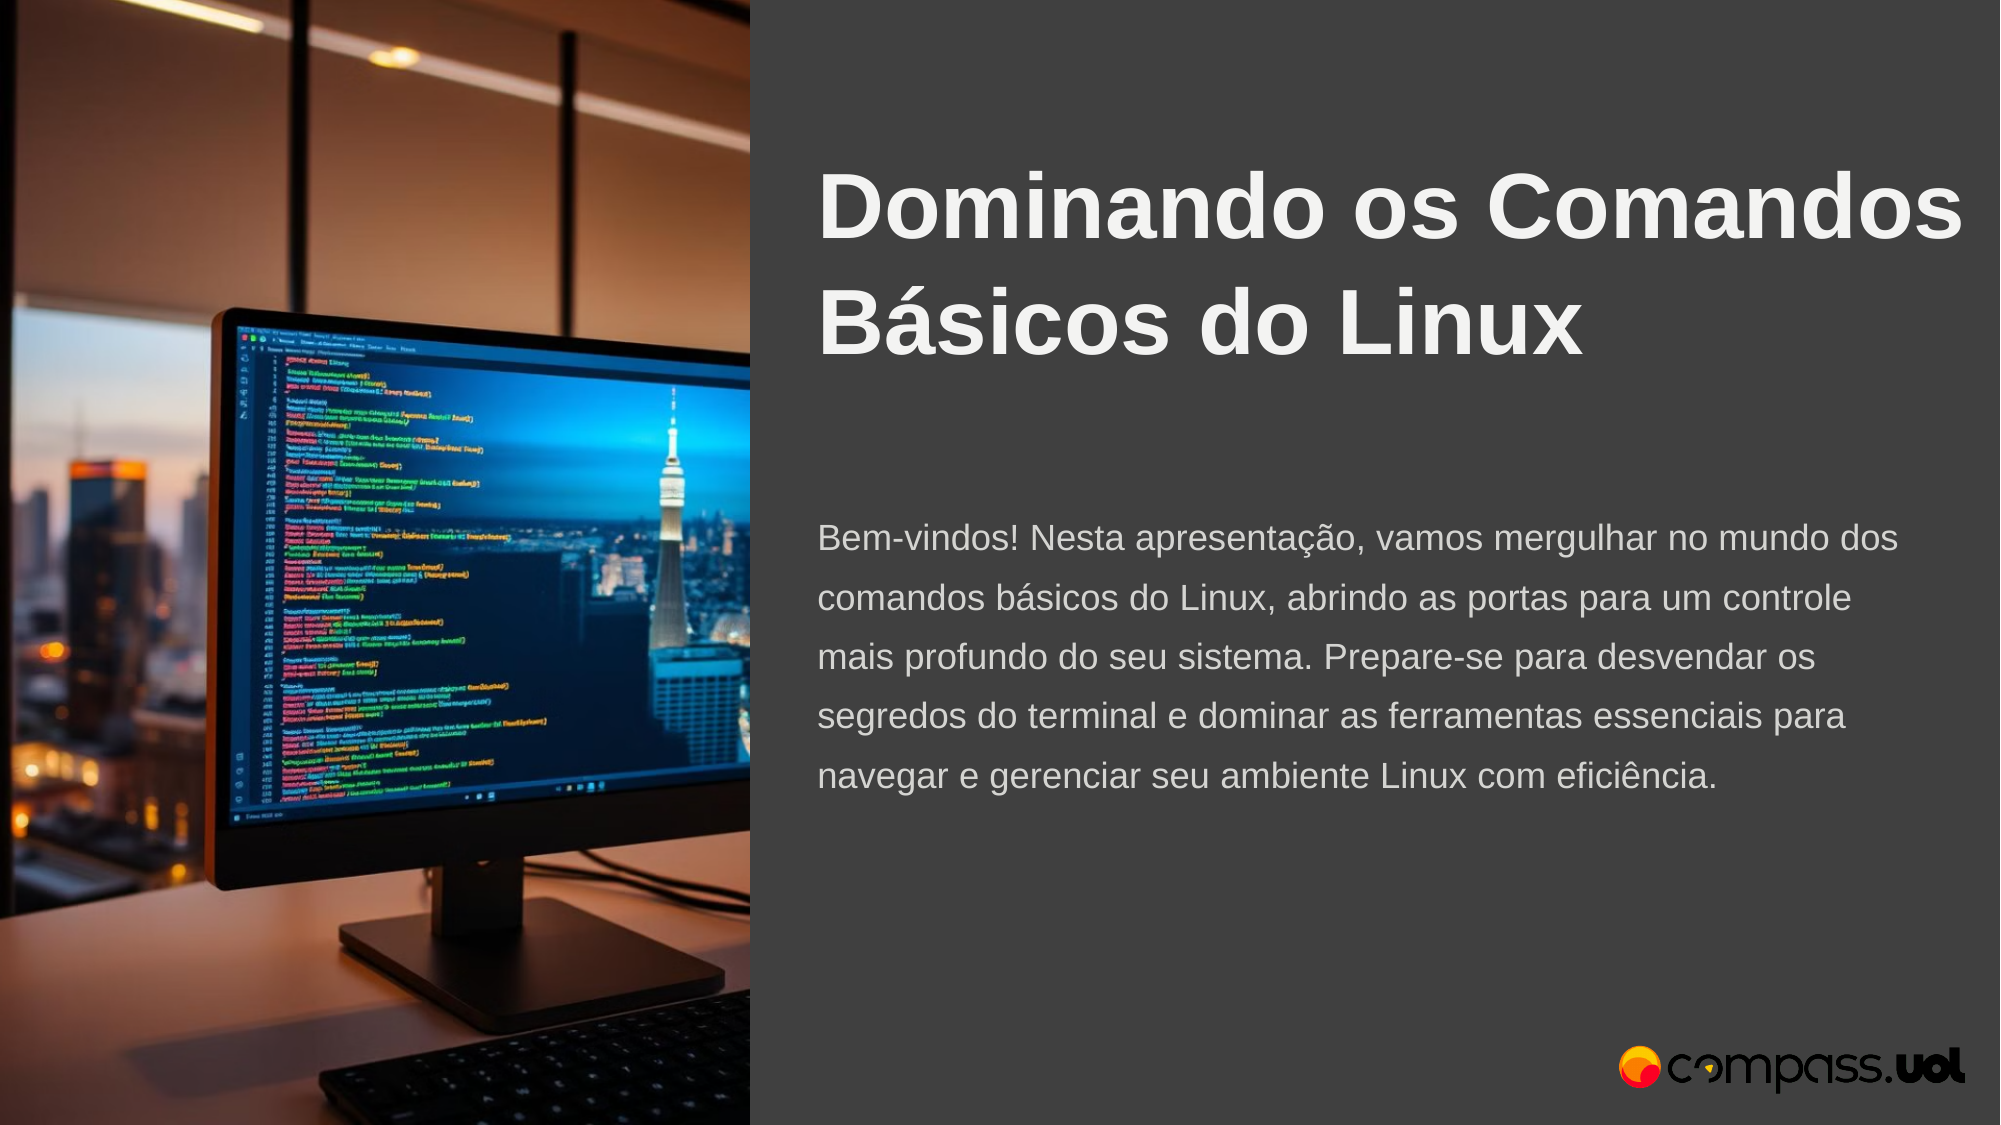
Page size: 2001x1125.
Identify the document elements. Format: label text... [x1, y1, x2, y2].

text_box Bem-vindos! Nesta apresentação, vamos mergulhar no mundo dos comandos básicos do Linux, abrindo as portas para um controle mais profundo do seu sistema. Prepare-se para desvendar os segredos do terminal e dominar as ferramentas essenciais para navegar e gerenciar seu ambiente Linux com eficiência. [817, 498, 1905, 797]
picture [702, 509, 707, 517]
picture [0, 0, 751, 1125]
picture [1594, 870, 1989, 1125]
text_box Dominando os Comandos Básicos do Linux [817, 141, 2000, 374]
